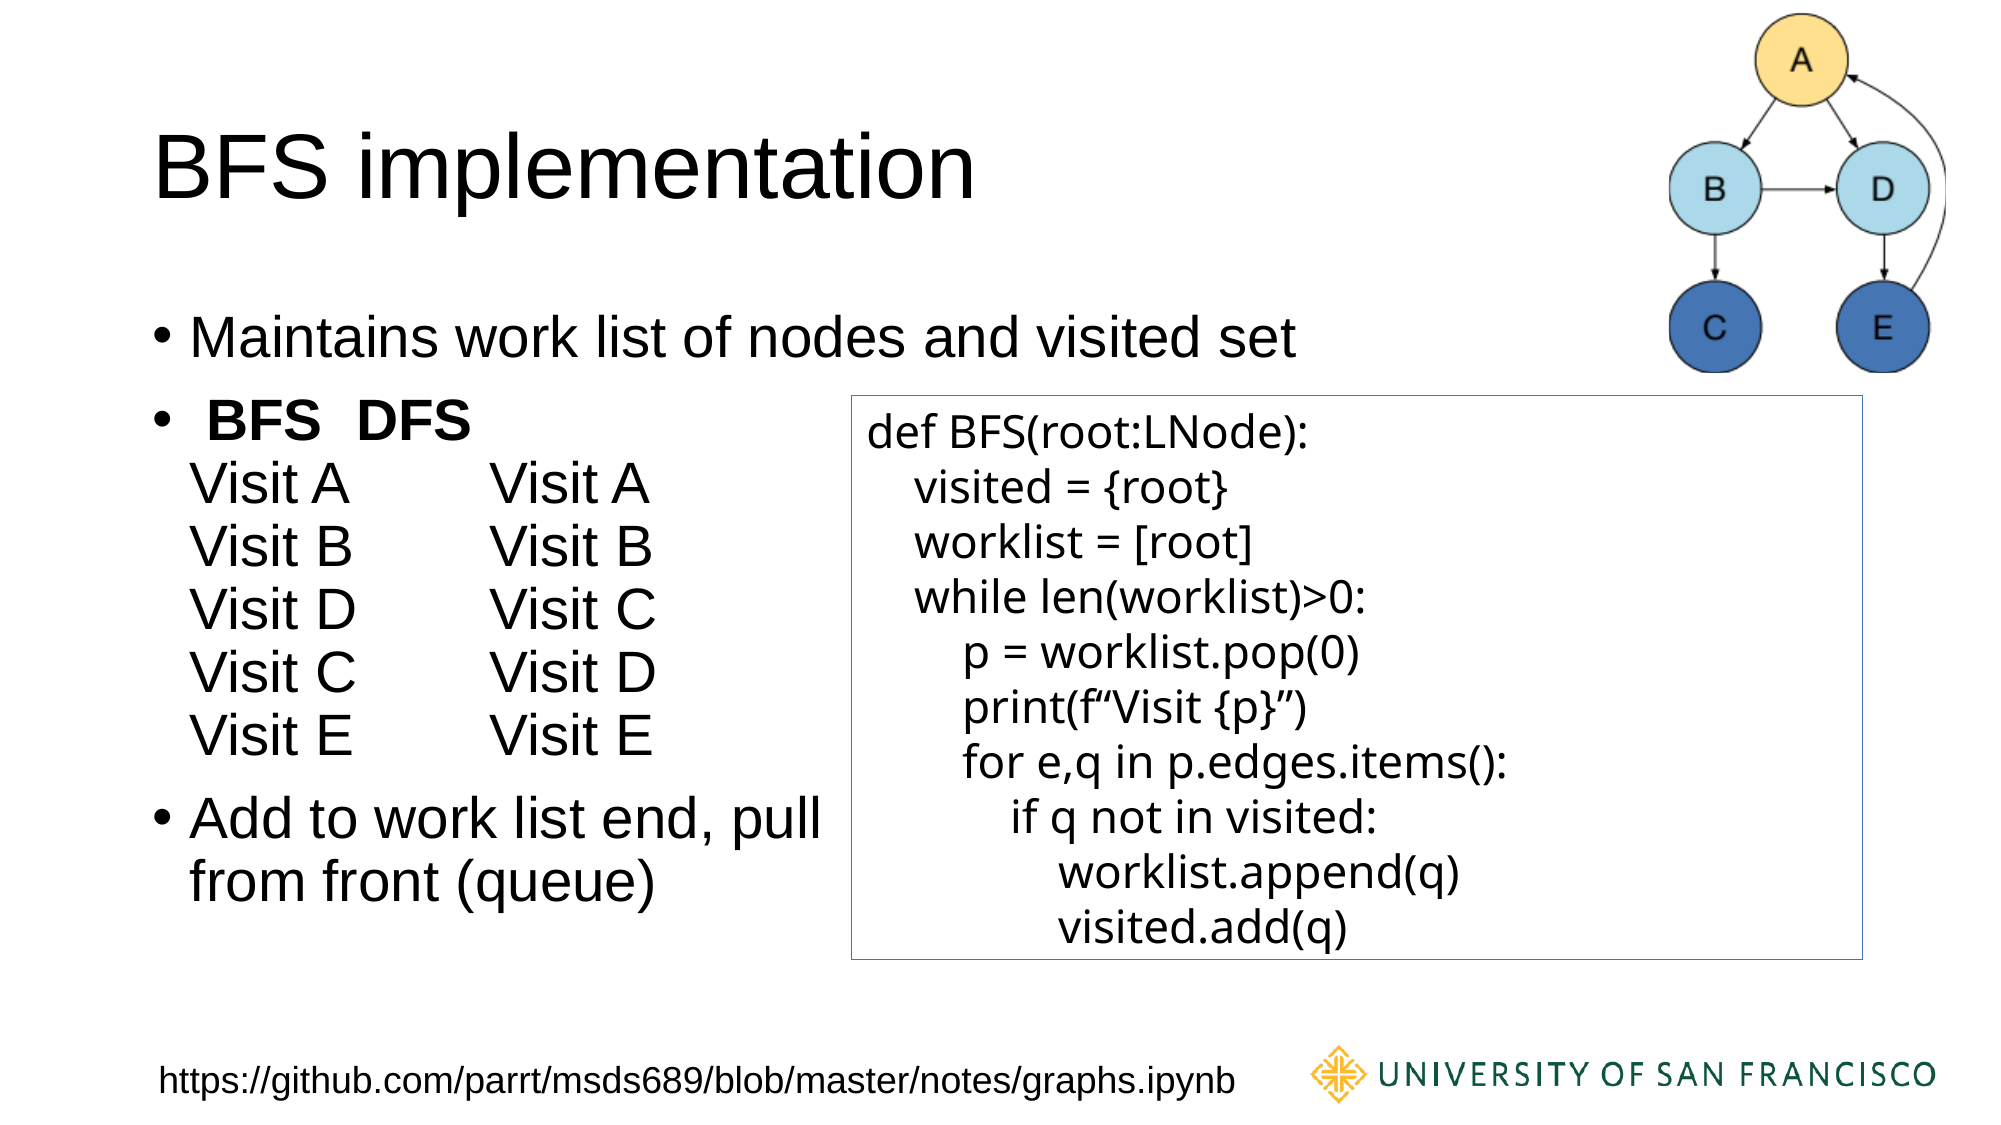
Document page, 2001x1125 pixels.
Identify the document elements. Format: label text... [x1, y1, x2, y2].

picture [1668, 12, 1946, 373]
title BFS implementation [137, 59, 1668, 278]
text_box def BFS(root:LNode): visited = {root} worklist = [root] while len(worklist)>0: p = worklist.pop(0) print(f“Visit {p}”) for e,q in p.edges.items(): if q not in visited: worklist.append(q) visited.add(q) [851, 395, 1863, 960]
list Maintains work list of nodes and visited set BFS DFS Visit A Visit A Visit B Visit B Visit D Visit C Visit C Visit D Visit E Visit E Add to work list end, pull from front (queue) [137, 299, 1863, 1014]
text_box https://github.com/parrt/msds689/blob/master/notes/graphs.ipynb [143, 1048, 1252, 1108]
